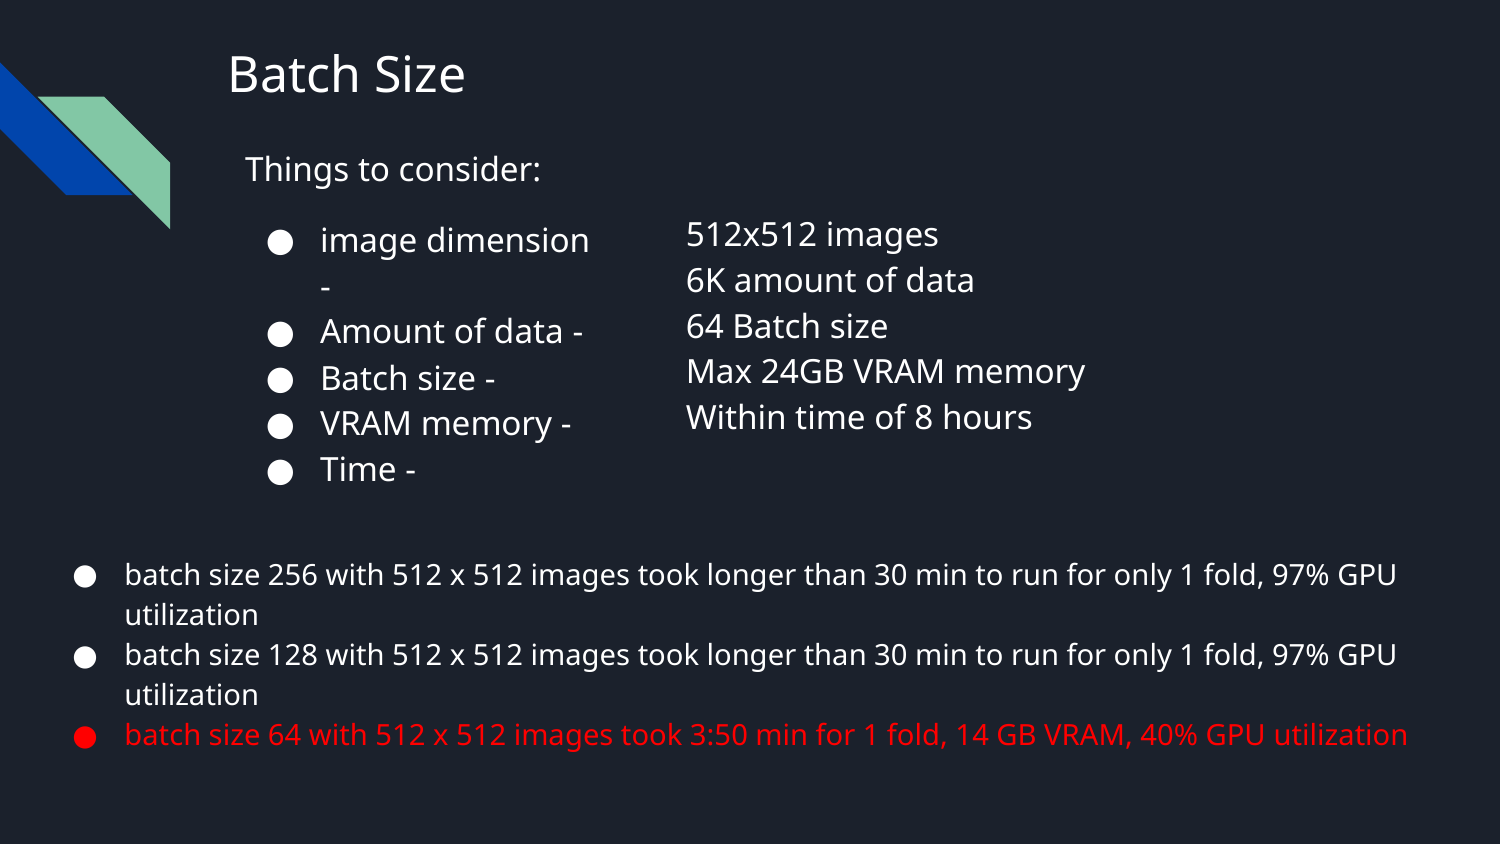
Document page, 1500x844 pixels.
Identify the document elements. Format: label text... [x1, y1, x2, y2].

title Batch Size [212, 27, 1368, 140]
list 512x512 images 6K amount of data 64 Batch size Max 24GB VRAM memory Within time of 8 hours [595, 127, 1119, 463]
list batch size 256 with 512 x 512 images took longer than 30 min to run for only 1 fold, 97% GPU utilization batch size 128 with 512 x 512 images took longer than 30 min to run for only 1 fold, 97% GPU utilization batch size 64 with 512 x 512 images took 3:50 min for 1 fold, 14 GB VRAM, 40% GPU utilization [34, 535, 1472, 702]
list Things to consider: image dimension - Amount of data - Batch size - VRAM memory - Time - [230, 127, 595, 463]
